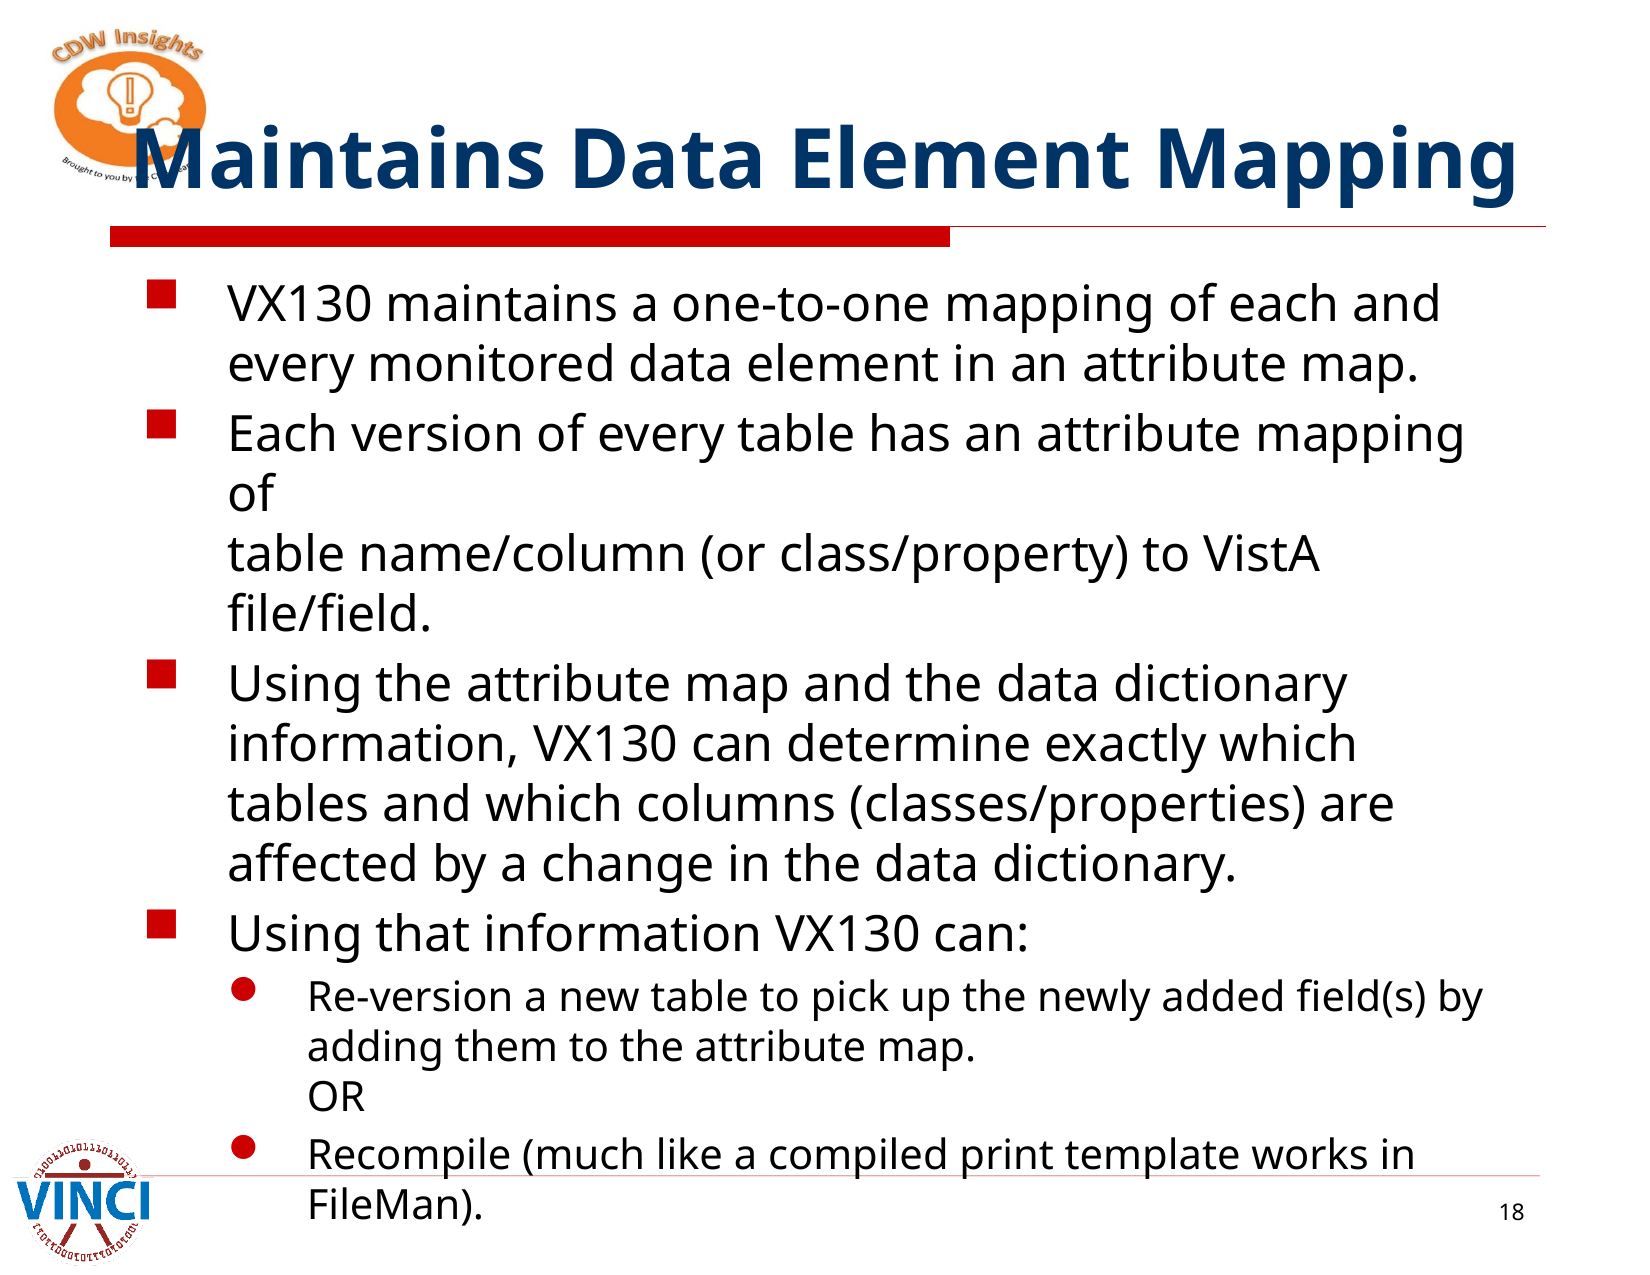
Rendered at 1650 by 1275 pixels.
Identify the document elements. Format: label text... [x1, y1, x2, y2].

picture [35, 24, 224, 188]
list VX130 maintains a one-to-one mapping of each and every monitored data element in an attribute map. Each version of every table has an attribute mapping of table name/column (or class/property) to VistA file/field. Using the attribute map and the data dictionary information, VX130 can determine exactly which tables and which columns (classes/properties) are affected by a change in the data dictionary. Using that information VX130 can: Re-version a new table to pick up the newly added field(s) by adding them to the attribute map. OR Recompile (much like a compiled print template works in FileMan). [127, 263, 1524, 893]
picture [13, 1137, 154, 1266]
title Maintains Data Element Mapping [103, 56, 1548, 213]
slide_number 18 [1278, 1189, 1541, 1233]
